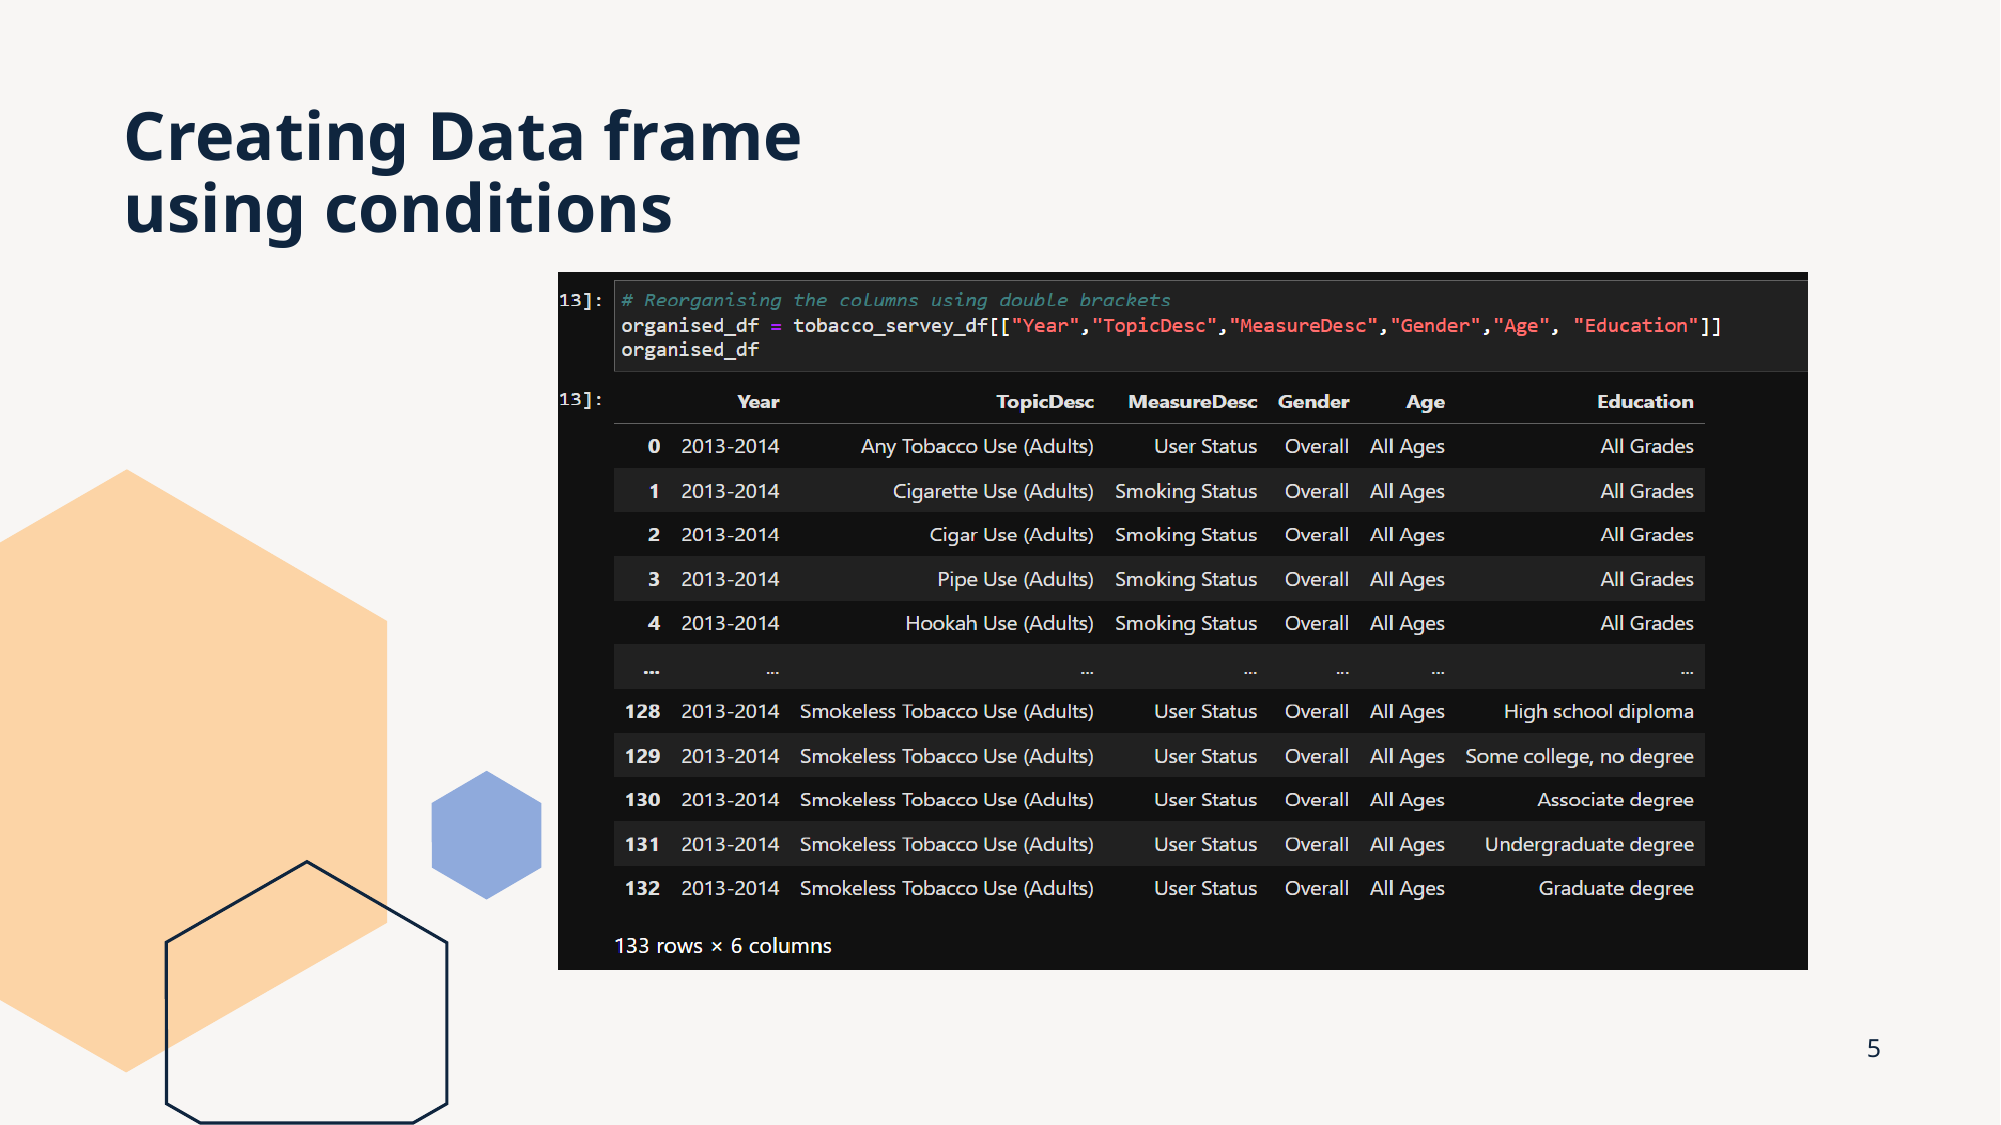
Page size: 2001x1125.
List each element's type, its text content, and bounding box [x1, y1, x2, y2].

title Creating Data frame using conditions [108, 95, 972, 245]
slide_number 5 [1836, 1020, 1912, 1080]
picture [558, 272, 1808, 970]
